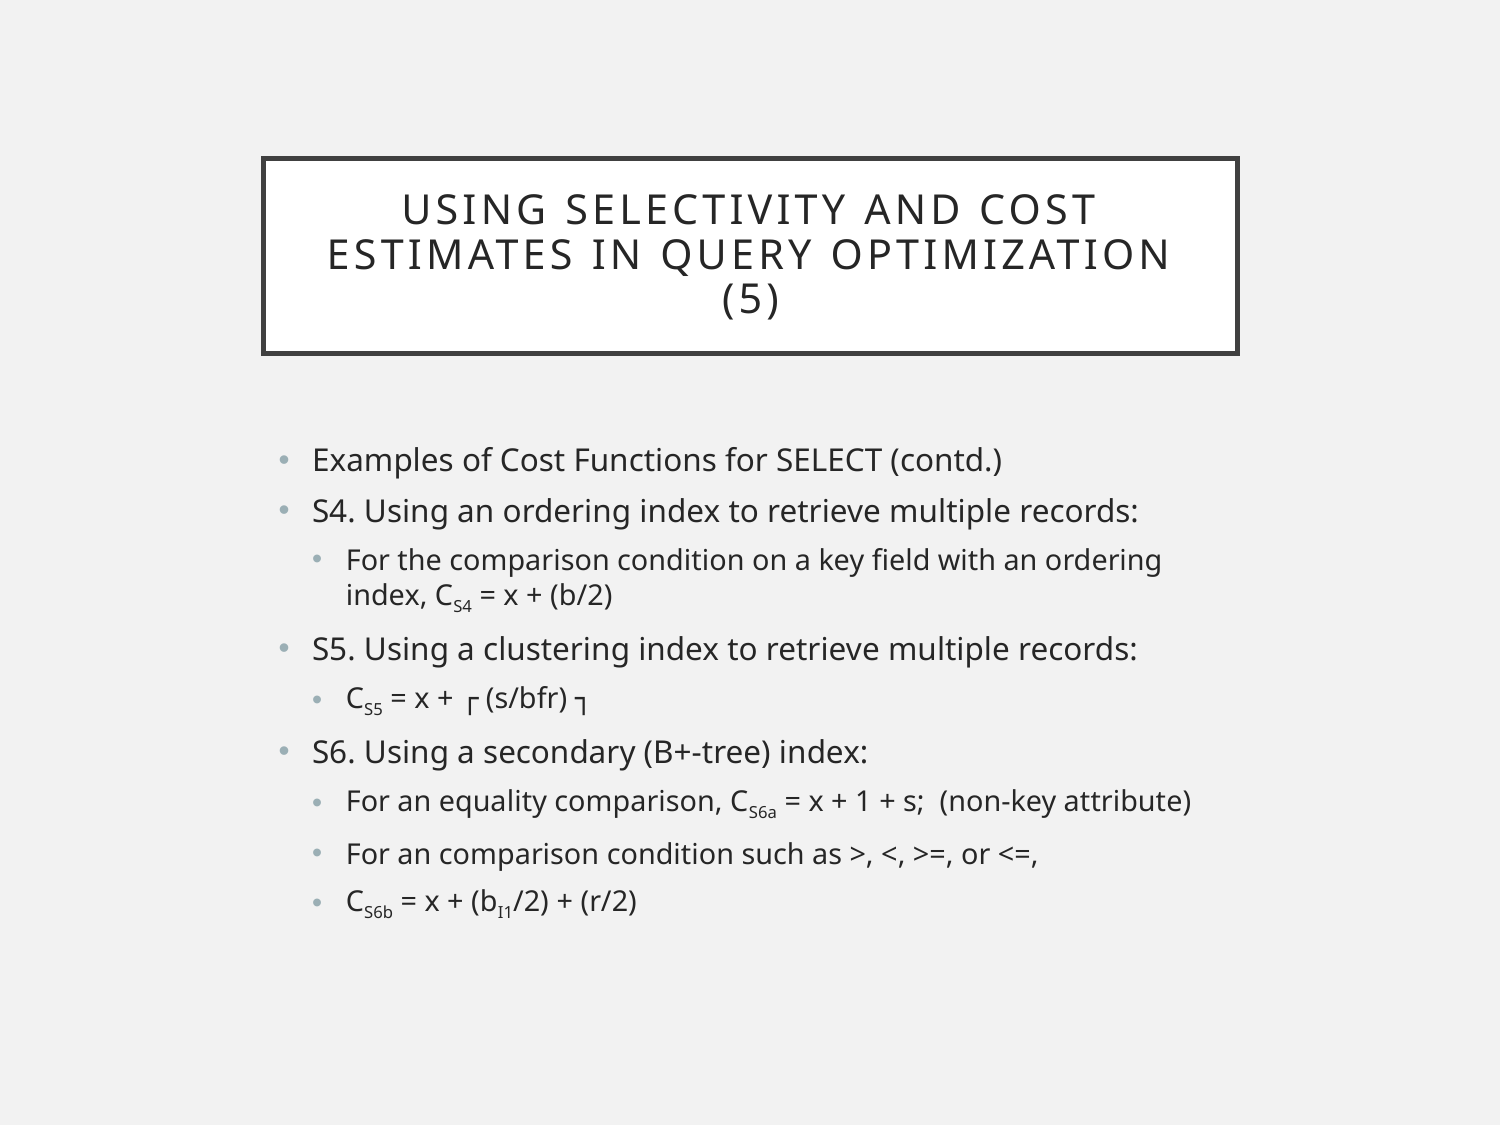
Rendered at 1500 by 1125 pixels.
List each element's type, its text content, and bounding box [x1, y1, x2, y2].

list Examples of Cost Functions for SELECT (contd.) S4. Using an ordering index to retrieve multiple records: For the comparison condition on a key field with an ordering index, CS4 = x + (b/2) S5. Using a clustering index to retrieve multiple records: CS5 = x + ┌ (s/bfr) ┐ S6. Using a secondary (B+-tree) index: For an equality comparison, CS6a = x + 1 + s; (non-key attribute) For an comparison condition such as >, <, >=, or <=, CS6b = x + (bI1/2) + (r/2) [263, 432, 1238, 942]
title Using Selectivity and Cost Estimates in Query Optimization (5) [261, 156, 1240, 356]
